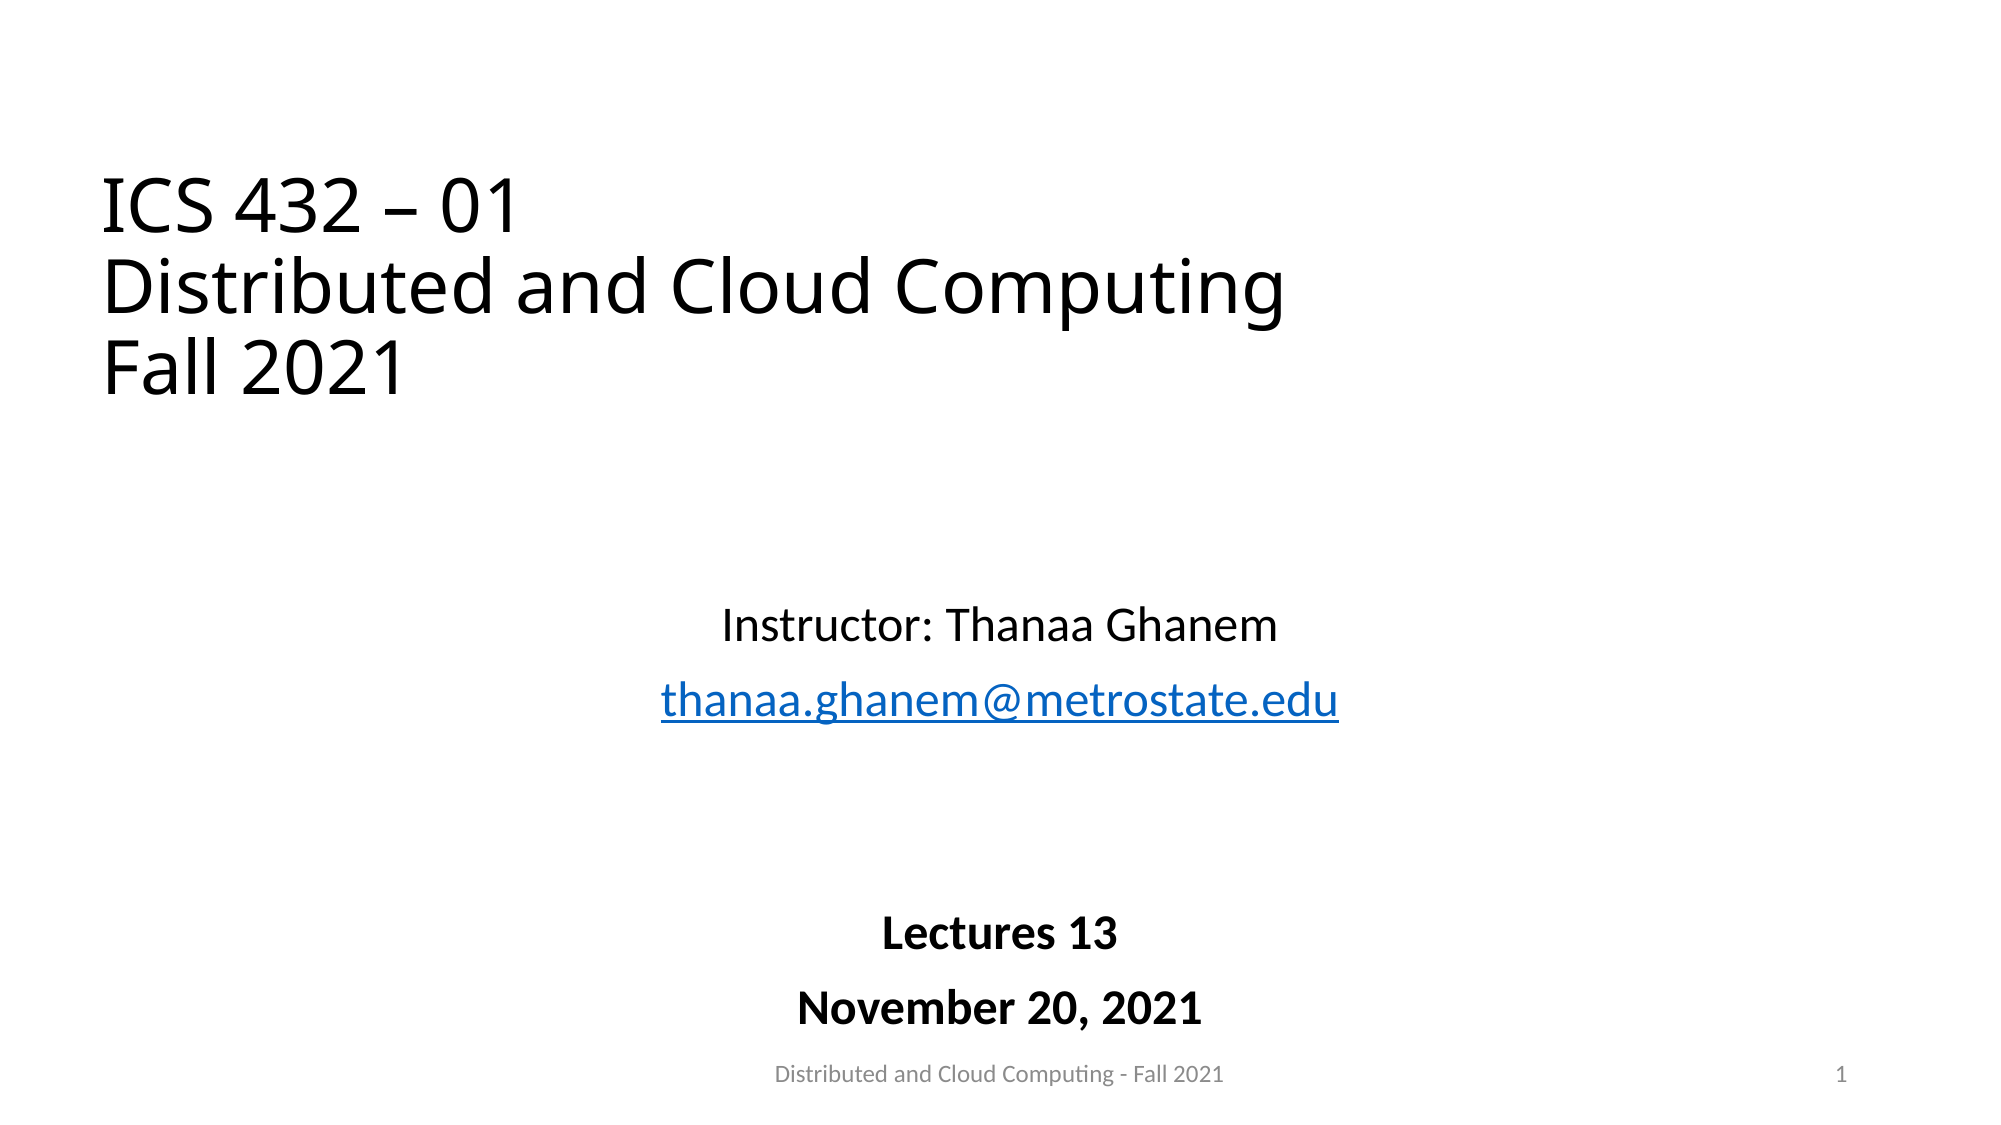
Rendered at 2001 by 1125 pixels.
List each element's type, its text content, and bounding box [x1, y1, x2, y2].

slide_number 1 [1412, 1042, 1863, 1103]
footer Distributed and Cloud Computing - Fall 2021 [662, 1042, 1338, 1103]
title ICS 432 – 01 Distributed and Cloud Computing Fall 2021 [86, 109, 1587, 501]
subtitle Instructor: Thanaa Ghanem thanaa.ghanem@metrostate.edu Lectures 13 November 20, 2021 [249, 590, 1750, 863]
